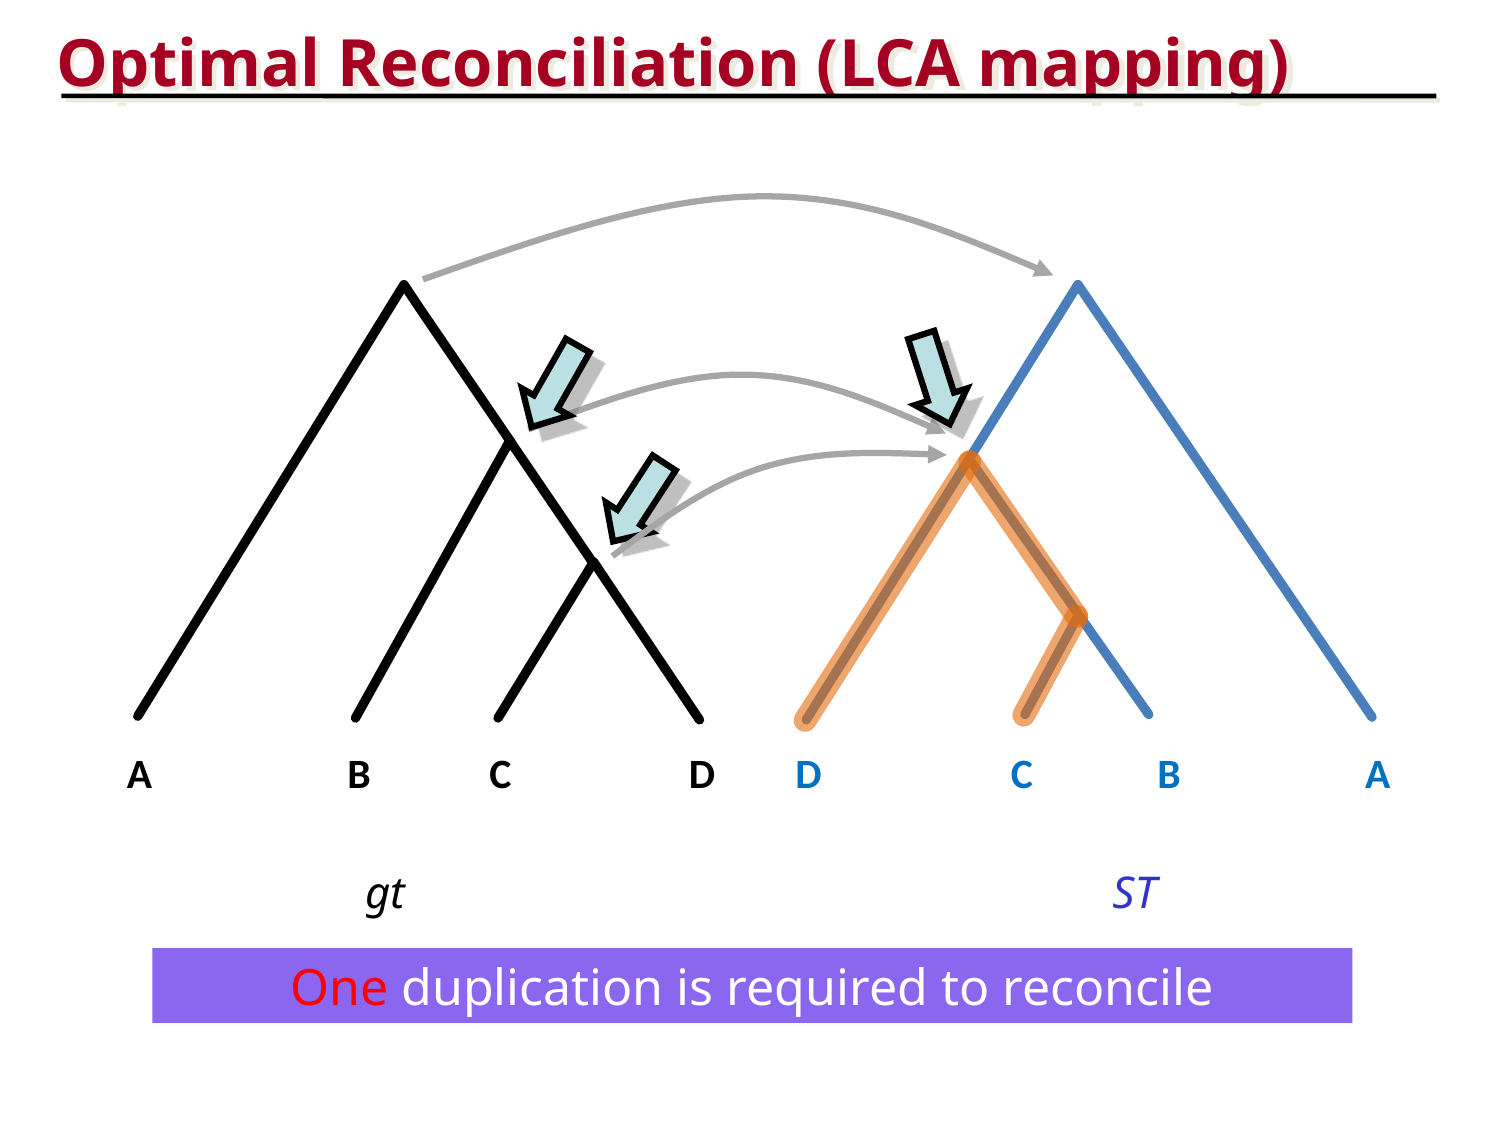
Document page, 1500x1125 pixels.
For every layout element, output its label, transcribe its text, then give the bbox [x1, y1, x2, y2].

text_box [804, 461, 970, 721]
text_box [969, 461, 1078, 617]
text_box C [474, 739, 526, 805]
text_box A [112, 739, 164, 805]
text_box Optimal Reconciliation (LCA mapping) [41, 13, 1316, 114]
text_box D [780, 739, 832, 805]
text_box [805, 284, 1373, 720]
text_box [1023, 616, 1077, 716]
text_box B [1142, 739, 1194, 805]
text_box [137, 284, 700, 720]
text_box gt [350, 857, 441, 925]
text_box [704, 373, 800, 433]
text_box C [996, 739, 1048, 805]
text_box [422, 195, 1054, 281]
text_box B [332, 739, 384, 805]
text_box D [673, 739, 726, 805]
text_box A [1350, 739, 1402, 805]
text_box One duplication is required to reconcile [152, 948, 1353, 1023]
text_box [704, 457, 800, 529]
text_box ST [1097, 857, 1188, 925]
